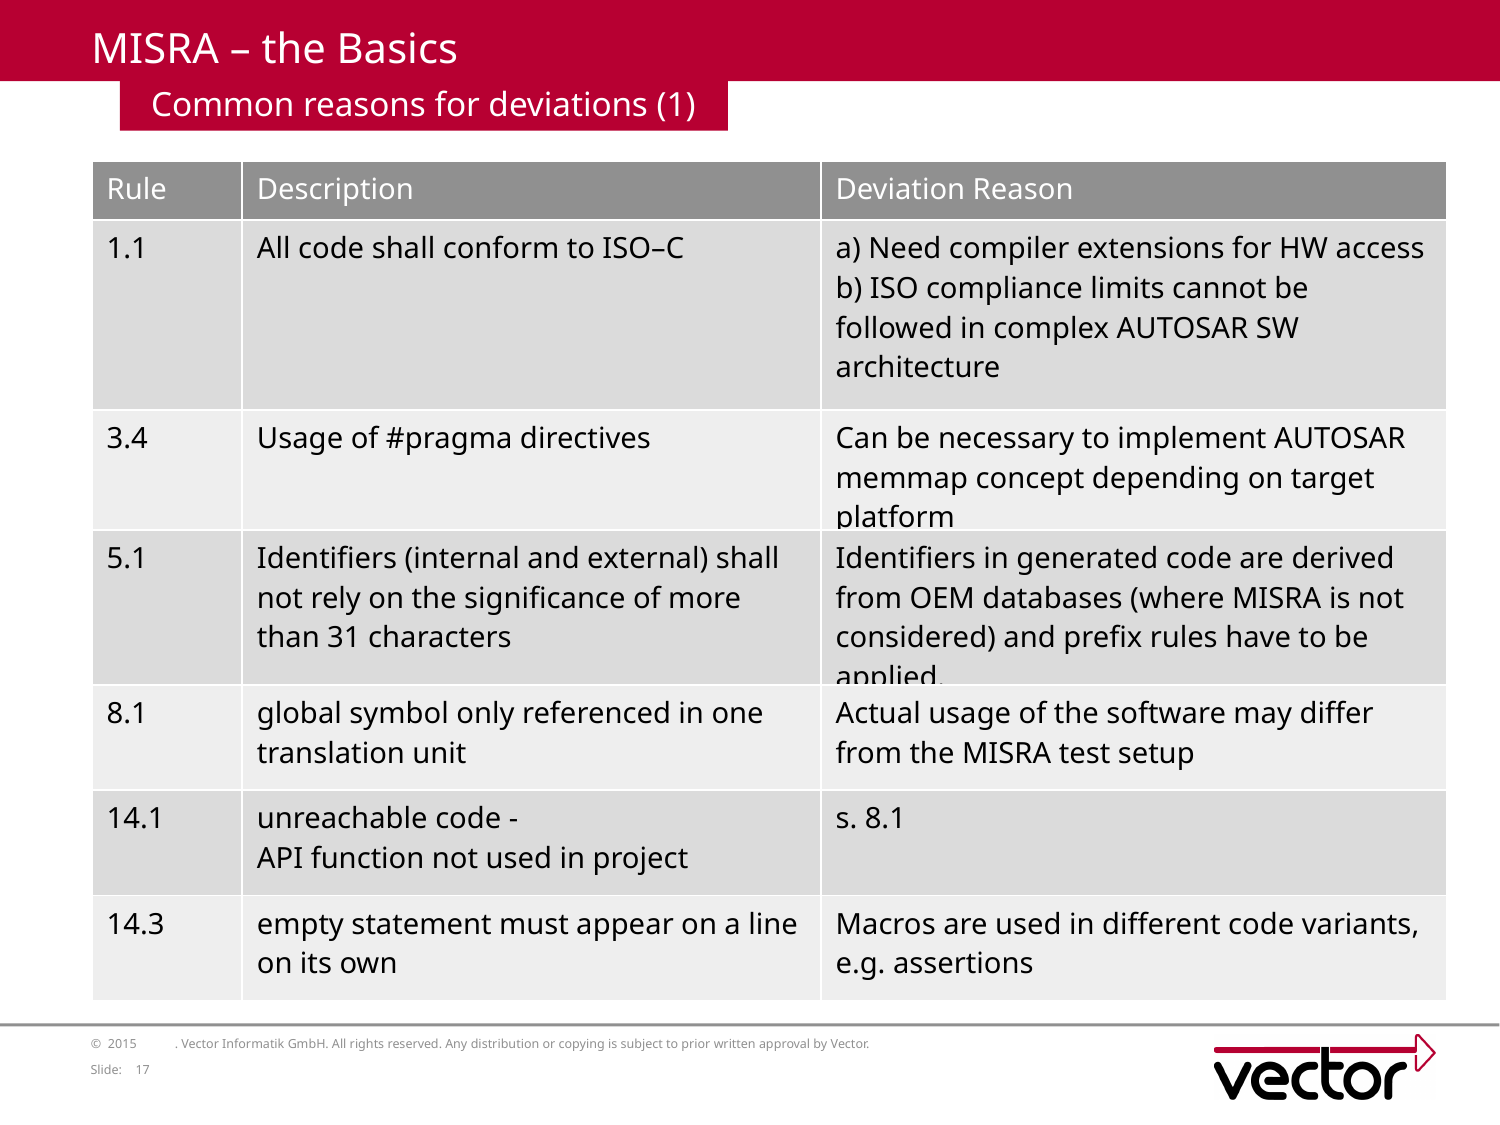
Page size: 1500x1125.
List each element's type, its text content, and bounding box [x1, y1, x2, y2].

table_cell 3.4 [93, 411, 241, 529]
table_cell 14.1 [93, 791, 241, 895]
table_cell Macros are used in different code variants, e.g. assertions [822, 896, 1446, 1000]
table_cell 1.1 [93, 221, 241, 409]
table_cell empty statement must appear on a line on its own [243, 896, 820, 1000]
table_cell s. 8.1 [822, 791, 1446, 895]
table_cell Can be necessary to implement AUTOSAR memmap concept depending on target platform [822, 411, 1446, 529]
table_cell Actual usage of the software may differ from the MISRA test setup [822, 686, 1446, 789]
table_cell Usage of #pragma directives [243, 411, 820, 529]
table_cell a) Need compiler extensions for HW access b) ISO compliance limits cannot be followed in complex AUTOSAR SW architecture [822, 221, 1446, 409]
table_cell Identifiers (internal and external) shall not rely on the significance of more than 31 characters [243, 531, 820, 684]
table_cell All code shall conform to ISO–C [243, 221, 820, 409]
table_cell Identifiers in generated code are derived from OEM databases (where MISRA is not considered) and prefix rules have to be applied. [822, 531, 1446, 684]
table_cell 5.1 [93, 531, 241, 684]
table_header Rule [93, 162, 241, 219]
picture [1214, 1034, 1436, 1100]
title MISRA – the Basics [91, 14, 1287, 80]
table_cell 14.3 [93, 896, 241, 1000]
text_box Common reasons for deviations (1) [119, 76, 728, 131]
table_cell global symbol only referenced in one translation unit [243, 686, 820, 789]
table_header Description [243, 162, 820, 219]
table_cell 8.1 [93, 686, 241, 789]
table_header Deviation Reason [822, 162, 1446, 219]
table_cell unreachable code - API function not used in project [243, 791, 820, 895]
